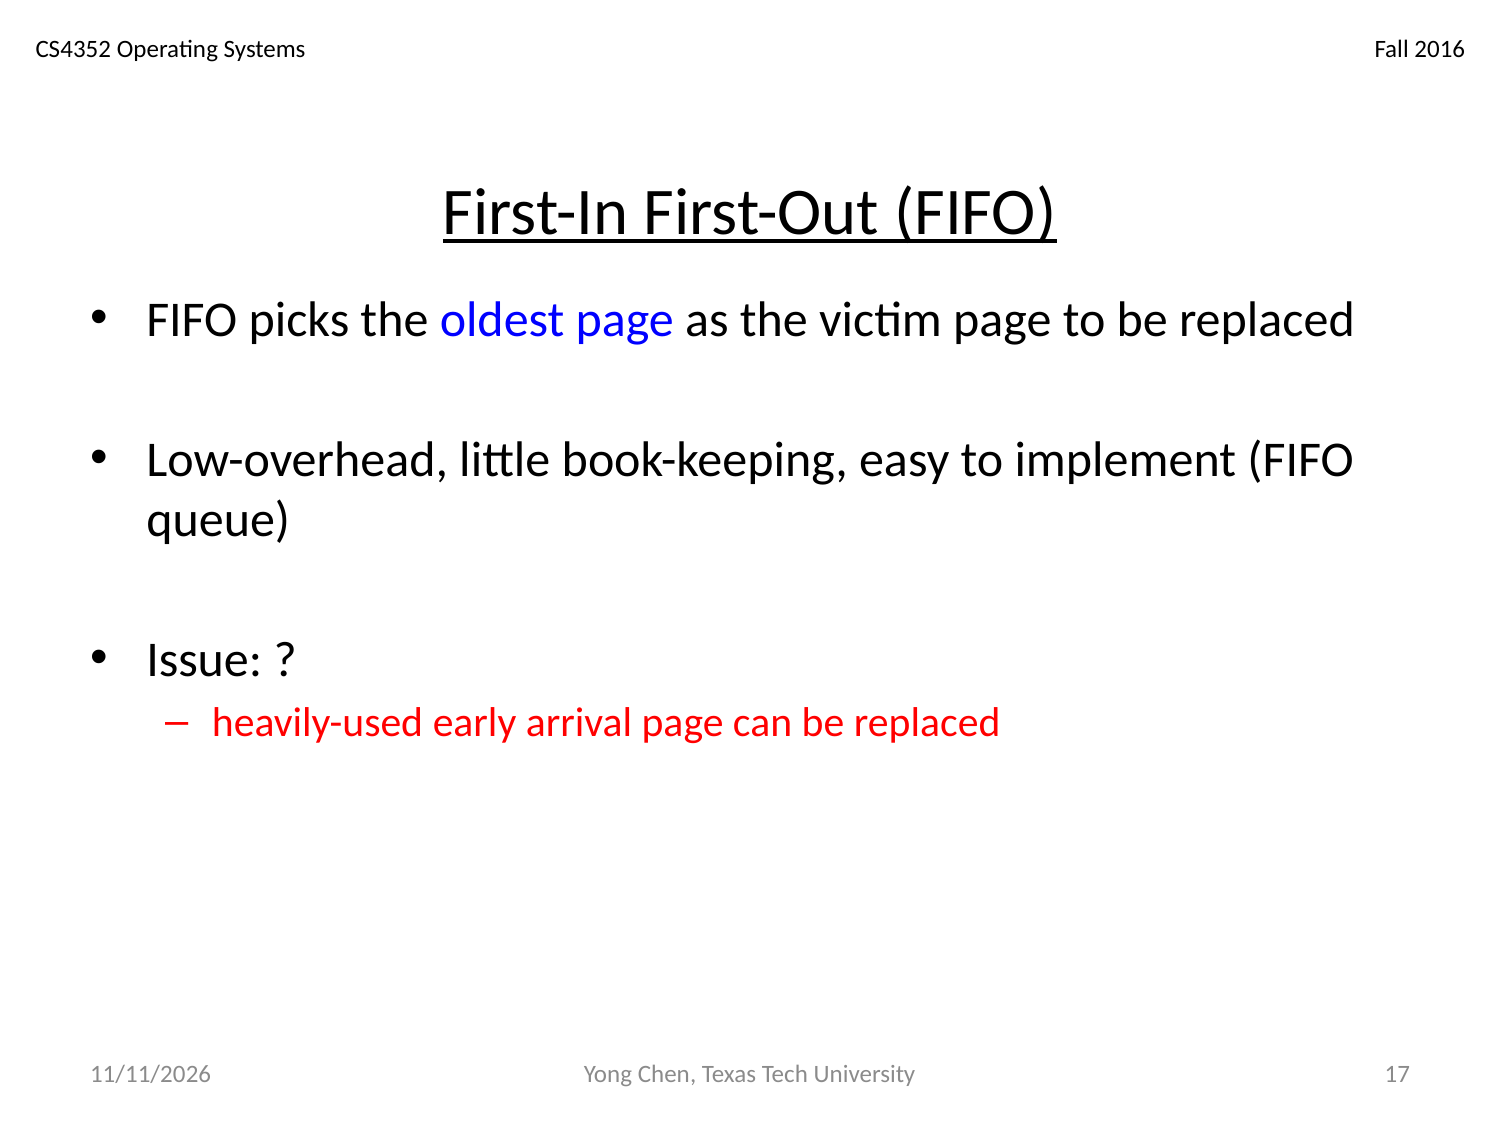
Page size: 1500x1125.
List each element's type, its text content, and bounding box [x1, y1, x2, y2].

title First-In First-Out (FIFO) [75, 160, 1425, 263]
list FIFO picks the oldest page as the victim page to be replaced Low-overhead, little book-keeping, easy to implement (FIFO queue) Issue: ? heavily-used early arrival page can be replaced [75, 279, 1425, 1029]
slide_number 17 [1074, 1042, 1425, 1103]
footer Yong Chen, Texas Tech University [512, 1042, 988, 1103]
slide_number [75, 1042, 425, 1103]
